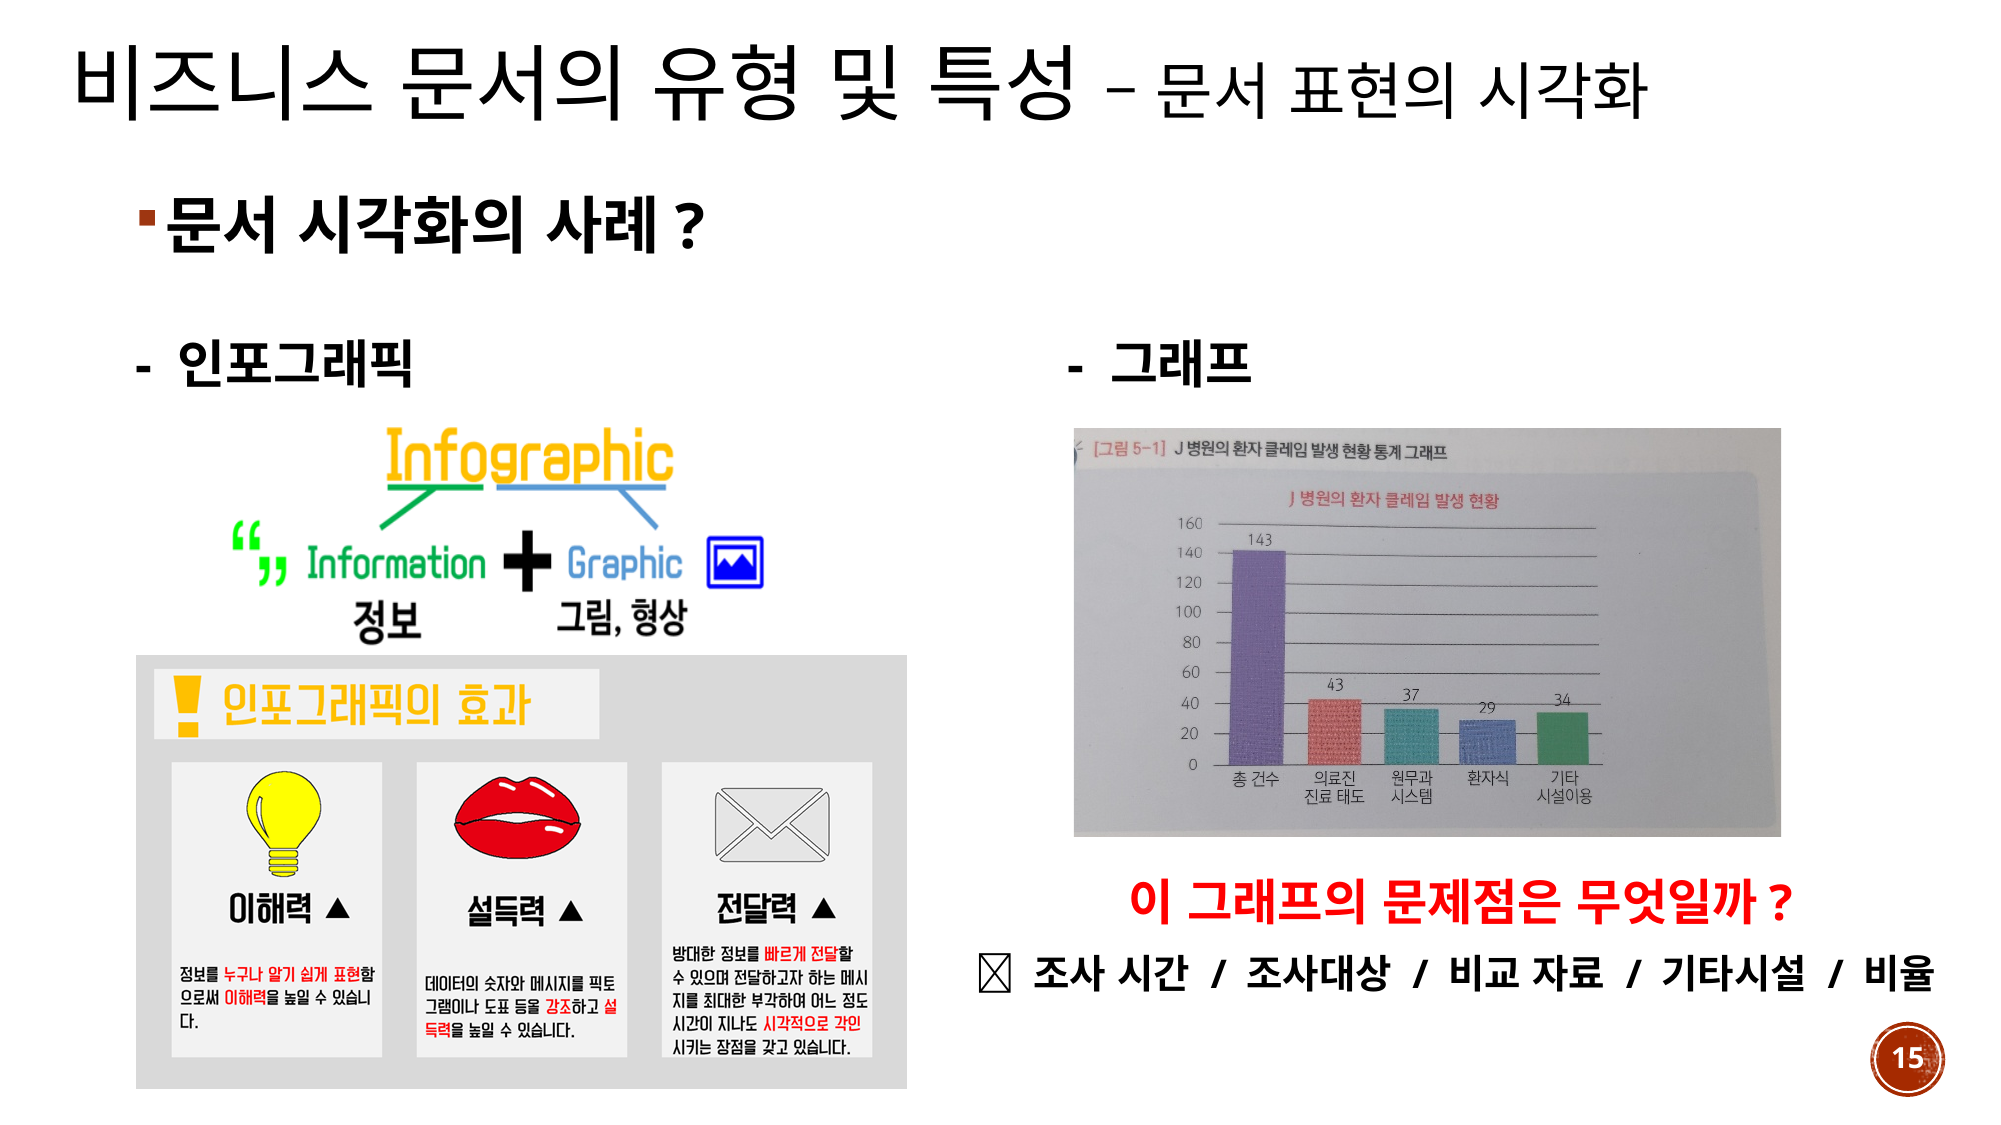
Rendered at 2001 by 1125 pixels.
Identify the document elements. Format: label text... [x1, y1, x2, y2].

slide_number 15 [1855, 1040, 1961, 1089]
list 문서 시각화의 사례? [120, 187, 1896, 291]
text_box 이 그래프의 문제점은 무엇일까?  조사 시간 / 조사대상 / 비교 자료 / 기타시설 / 비율 [960, 870, 1961, 1040]
text_box - 인포그래픽 [120, 331, 748, 434]
text_box 비즈니스 문서의 유형 및 특성 – 문서 표현의 시각화 [55, 3, 1961, 173]
picture [136, 375, 923, 1089]
text_box - 그래프 [1052, 331, 1680, 434]
picture [1073, 428, 1782, 837]
